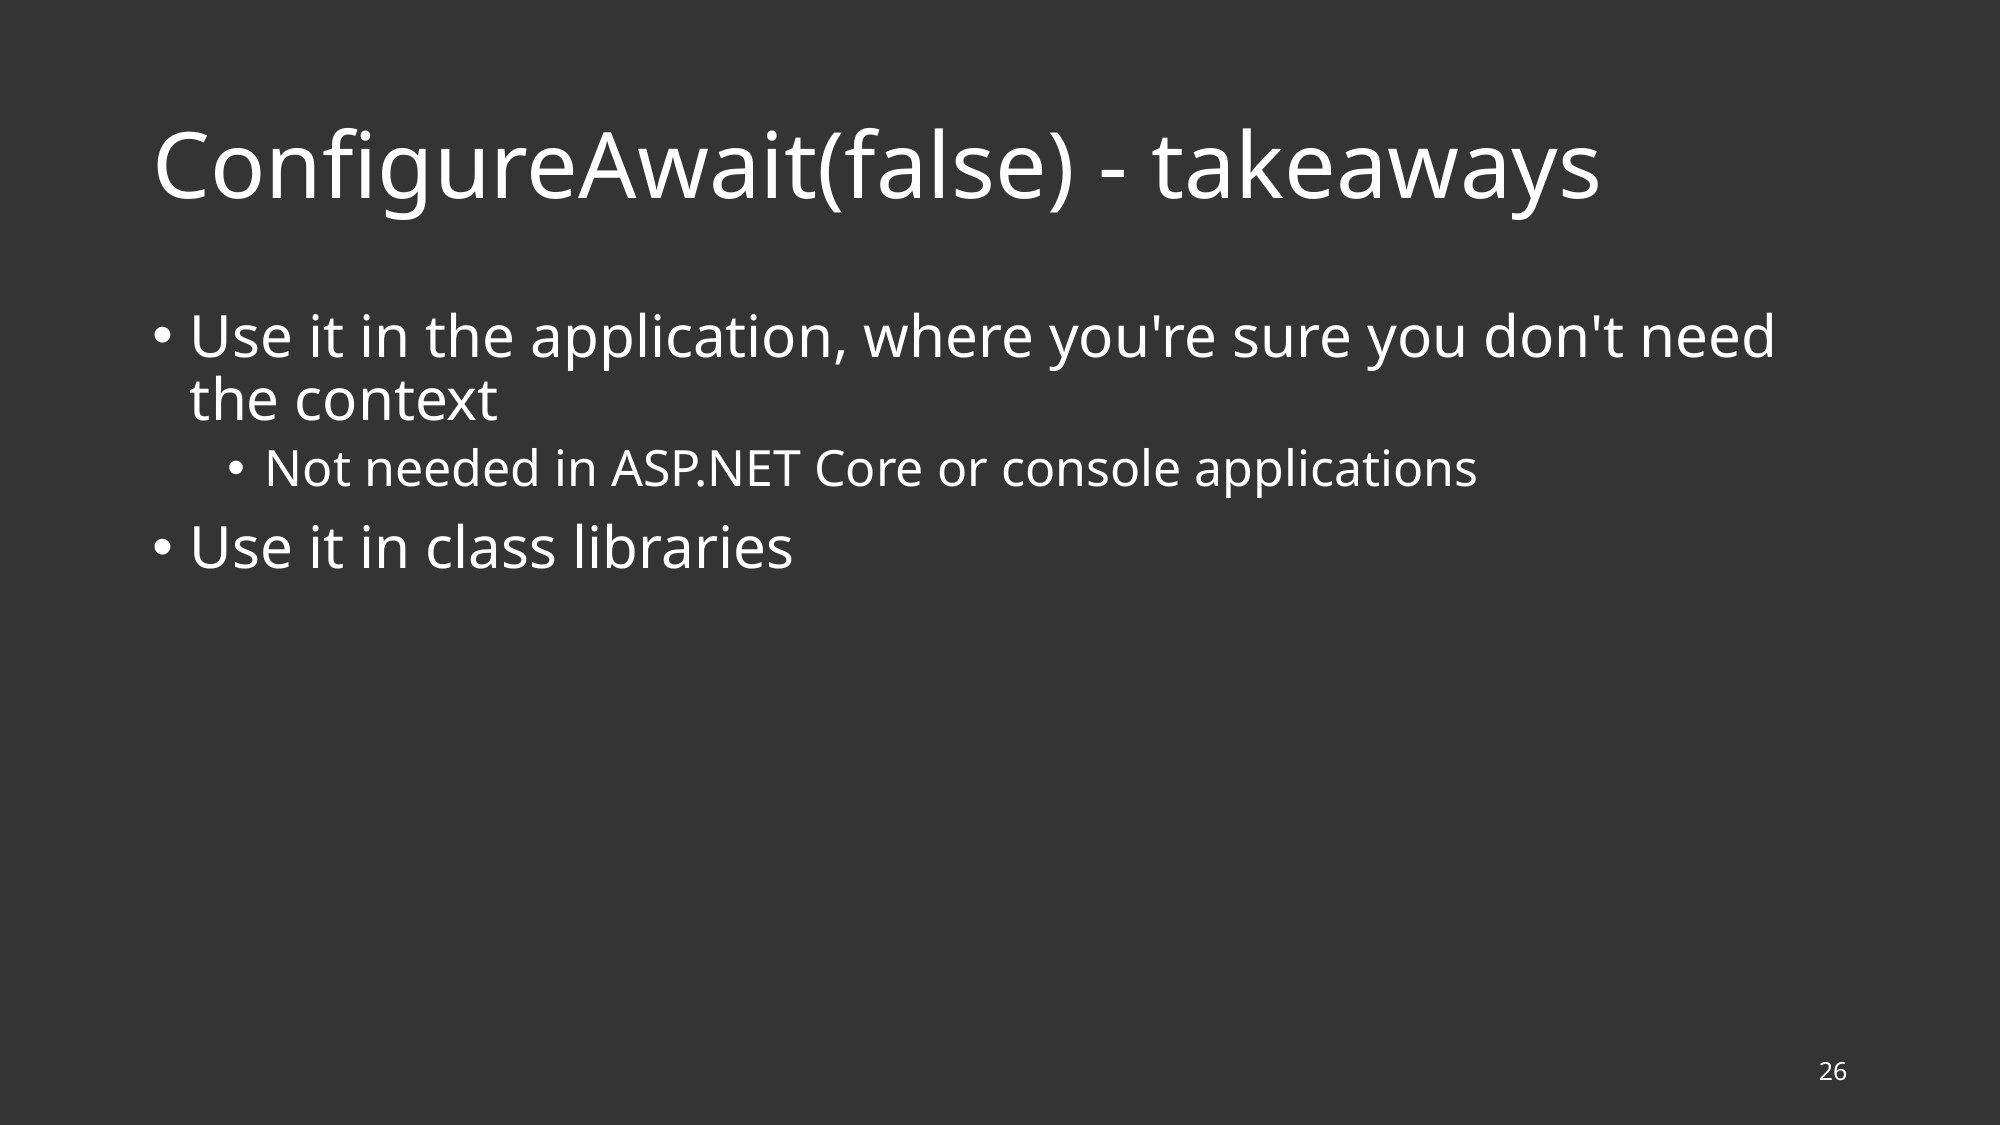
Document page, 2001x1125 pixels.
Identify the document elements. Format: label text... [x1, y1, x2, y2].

slide_number 26 [1412, 1042, 1863, 1103]
list Use it in the application, where you're sure you don't need the context Not needed in ASP.NET Core or console applications Use it in class libraries [137, 299, 1863, 1014]
title ConfigureAwait(false) - takeaways [137, 59, 1863, 278]
